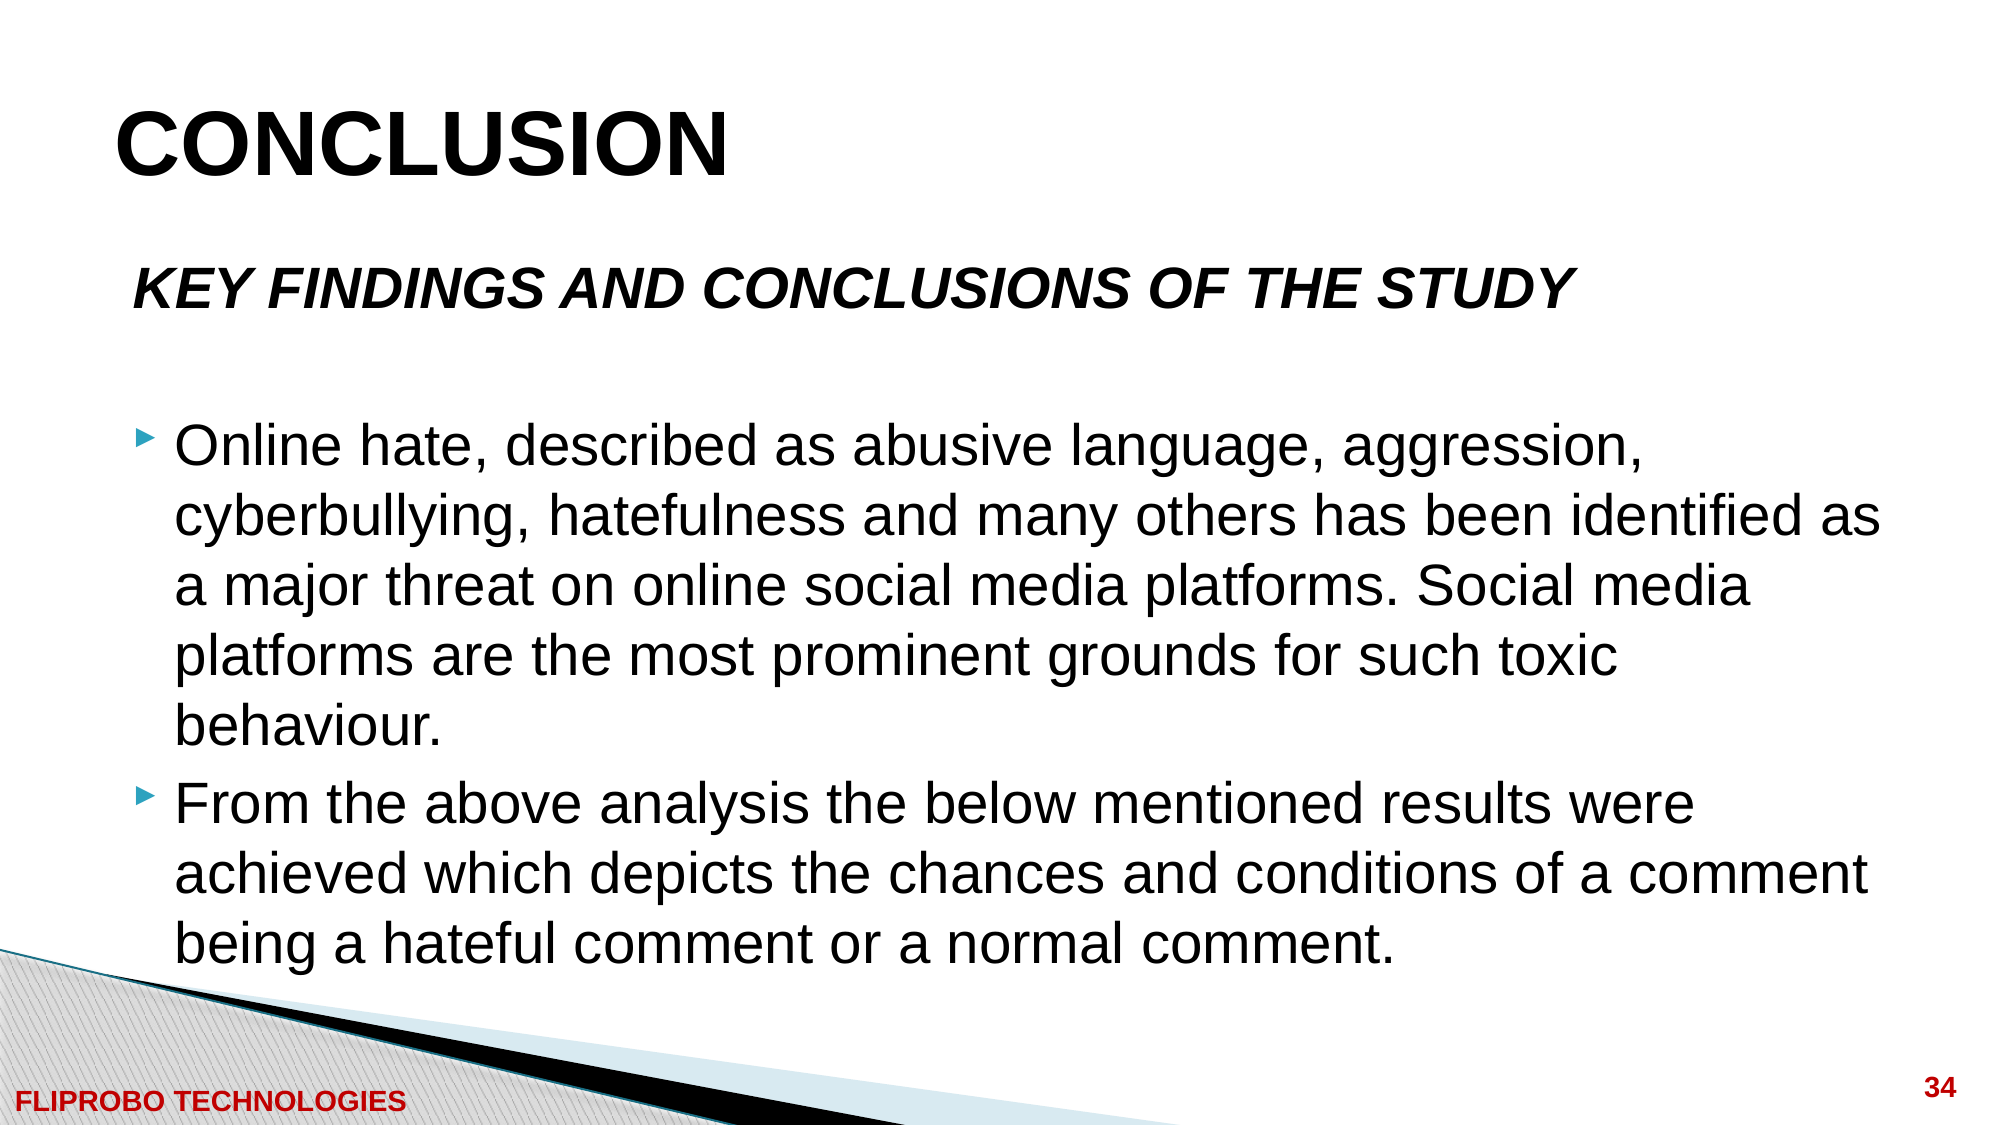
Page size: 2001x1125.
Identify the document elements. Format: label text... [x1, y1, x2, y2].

list KEY FINDINGS AND CONCLUSIONS OF THE STUDY Online hate, described as abusive language, aggression, cyberbullying, hatefulness and many others has been identified as a major threat on online social media platforms. Social media platforms are the most prominent grounds for such toxic behaviour. From the above analysis the below mentioned results were achieved which depicts the chances and conditions of a comment being a hateful comment or a normal comment. [99, 243, 1900, 986]
slide_number 34 [1891, 1051, 1972, 1112]
footer FLIPROBO TECHNOLOGIES [0, 1065, 422, 1125]
title CONCLUSION [99, 45, 1900, 233]
